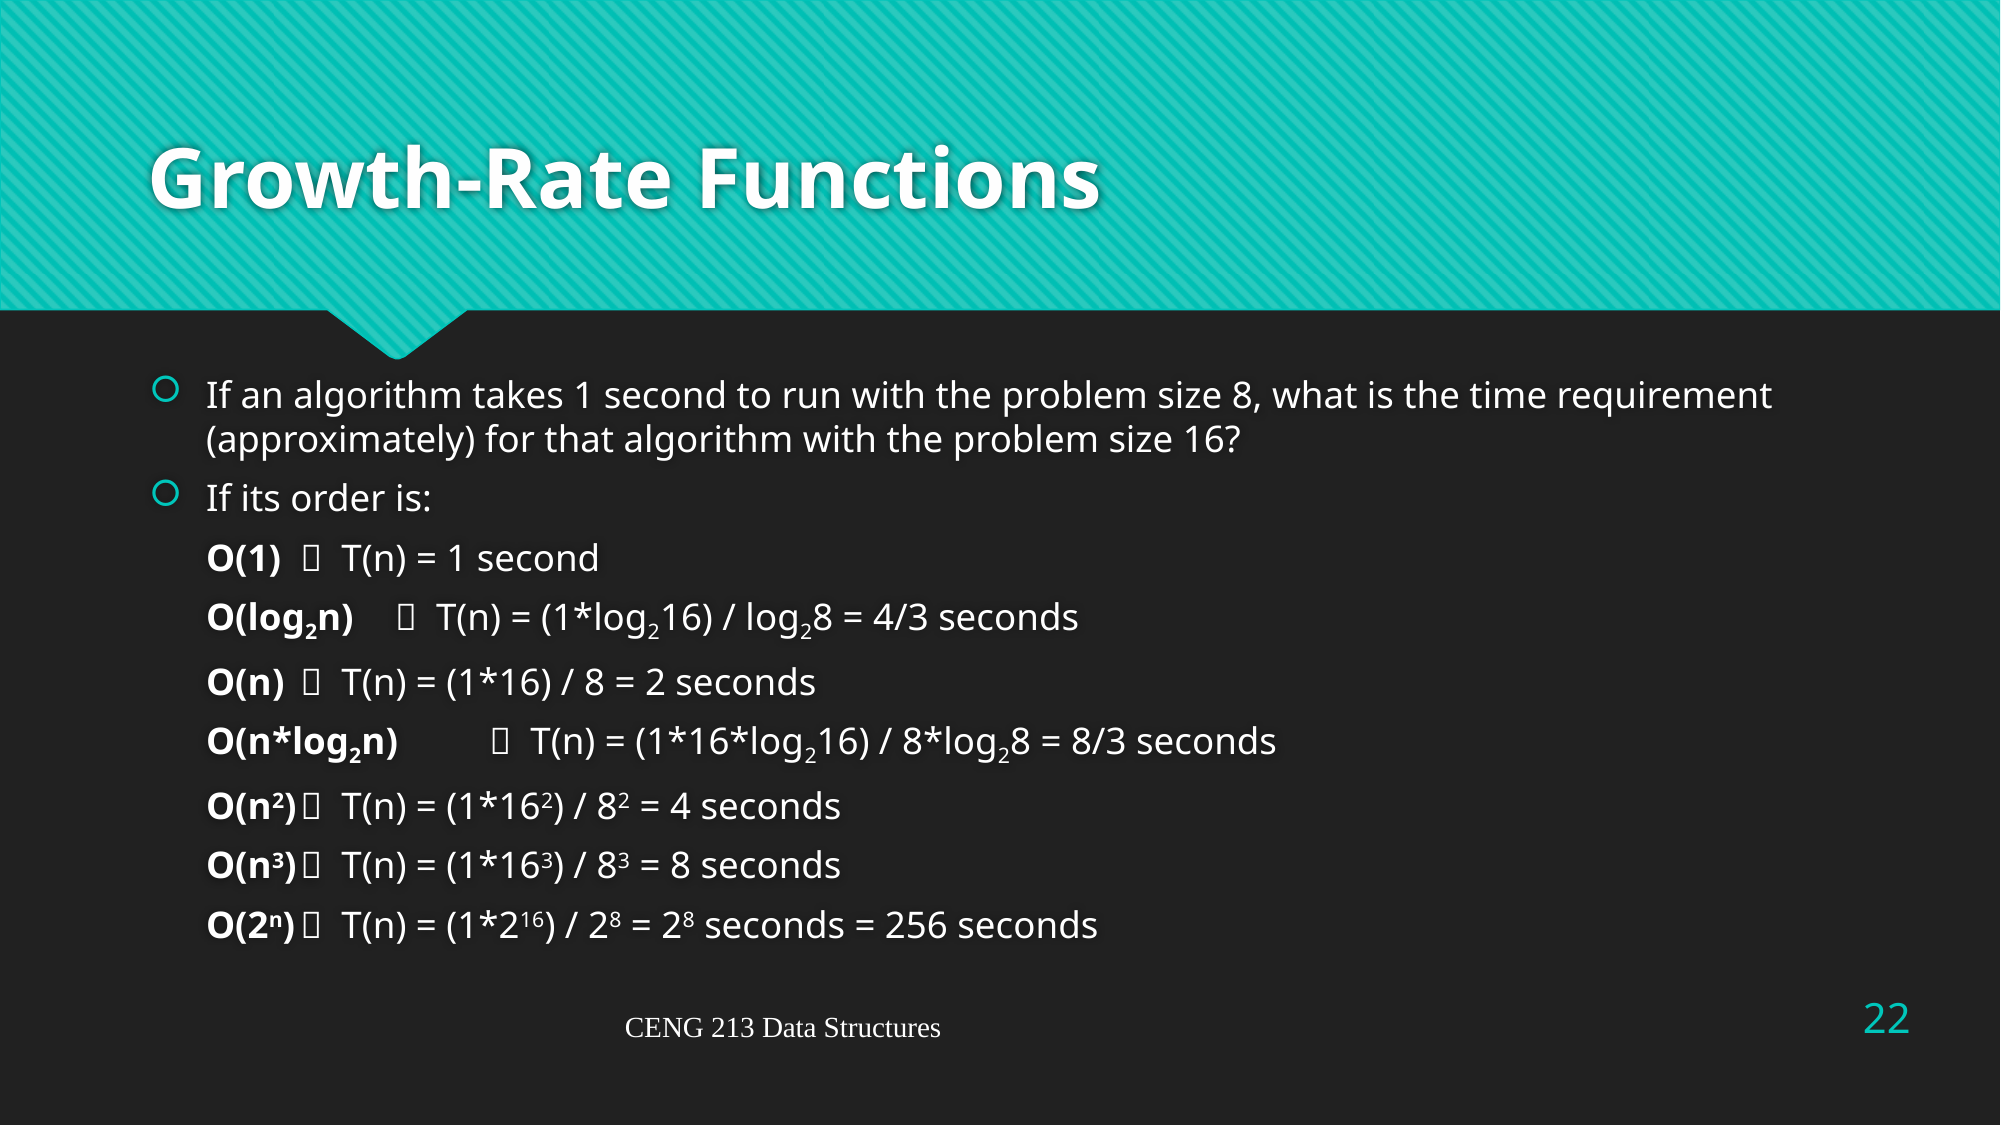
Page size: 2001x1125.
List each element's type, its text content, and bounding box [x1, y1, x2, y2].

slide_number 22 [1751, 970, 1926, 1051]
title Growth-Rate Functions [132, 73, 1868, 233]
list If an algorithm takes 1 second to run with the problem size 8, what is the time requirement (approximately) for that algorithm with the problem size 16? If its order is: O(1)  T(n) = 1 second O(log2n)  T(n) = (1*log216) / log28 = 4/3 seconds O(n)  T(n) = (1*16) / 8 = 2 seconds O(n*log2n)  T(n) = (1*16*log216) / 8*log28 = 8/3 seconds O(n2)  T(n) = (1*162) / 82 = 4 seconds O(n3)  T(n) = (1*163) / 83 = 8 seconds O(2n)  T(n) = (1*216) / 28 = 28 seconds = 256 seconds [134, 364, 1866, 962]
footer CENG 213 Data Structures [74, 991, 1493, 1051]
